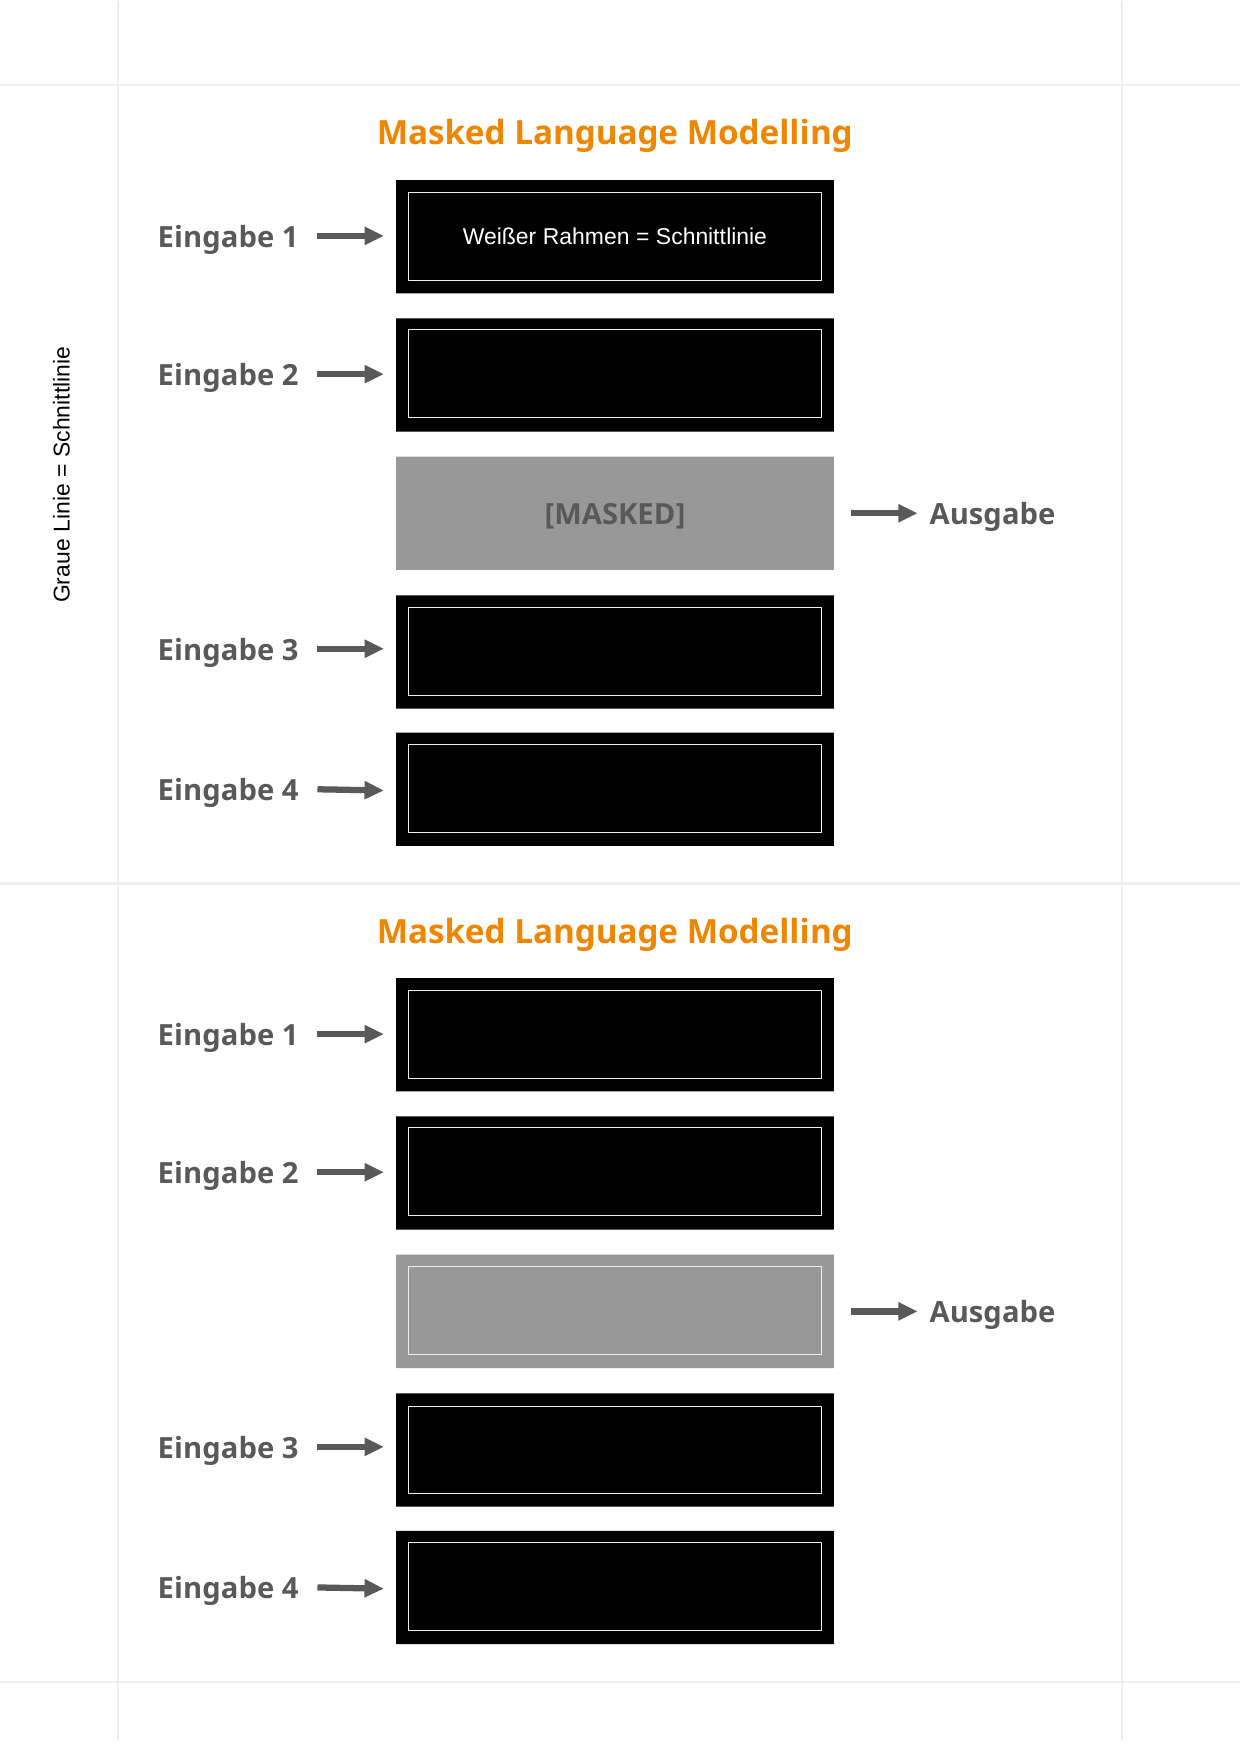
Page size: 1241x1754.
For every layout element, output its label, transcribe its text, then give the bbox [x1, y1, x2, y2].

text_box [408, 607, 822, 696]
text_box Masked Language Modelling [341, 99, 889, 165]
text_box [408, 329, 822, 418]
text_box [408, 1127, 822, 1216]
text_box [396, 732, 834, 846]
text_box [408, 192, 822, 281]
text_box Eingabe 2 [138, 343, 312, 404]
text_box Eingabe 1 [138, 205, 312, 266]
text_box Eingabe 4 [138, 759, 312, 819]
text_box [396, 318, 834, 432]
text_box Weißer Rahmen = Schnittlinie [448, 214, 782, 257]
text_box [396, 180, 834, 294]
text_box [396, 456, 834, 570]
text_box [396, 1116, 834, 1230]
text_box Eingabe 1 [138, 1003, 312, 1064]
text_box [408, 1542, 822, 1631]
text_box Eingabe 3 [138, 618, 312, 679]
text_box [408, 990, 822, 1079]
text_box [408, 1266, 822, 1355]
text_box [408, 1406, 822, 1494]
text_box Eingabe 2 [138, 1141, 312, 1202]
text_box Eingabe 3 [138, 1416, 312, 1477]
text_box Graue Linie = Schnittlinie [39, 332, 82, 618]
text_box Eingabe 4 [138, 1557, 312, 1617]
text_box [408, 744, 822, 833]
text_box Ausgabe [917, 482, 1090, 543]
text_box [396, 1393, 834, 1507]
text_box [MASKED] [528, 482, 702, 543]
text_box [396, 1530, 834, 1645]
text_box [396, 1254, 834, 1369]
text_box Ausgabe [917, 1281, 1090, 1341]
text_box [396, 595, 834, 709]
text_box Masked Language Modelling [341, 897, 889, 963]
text_box [396, 978, 834, 1092]
